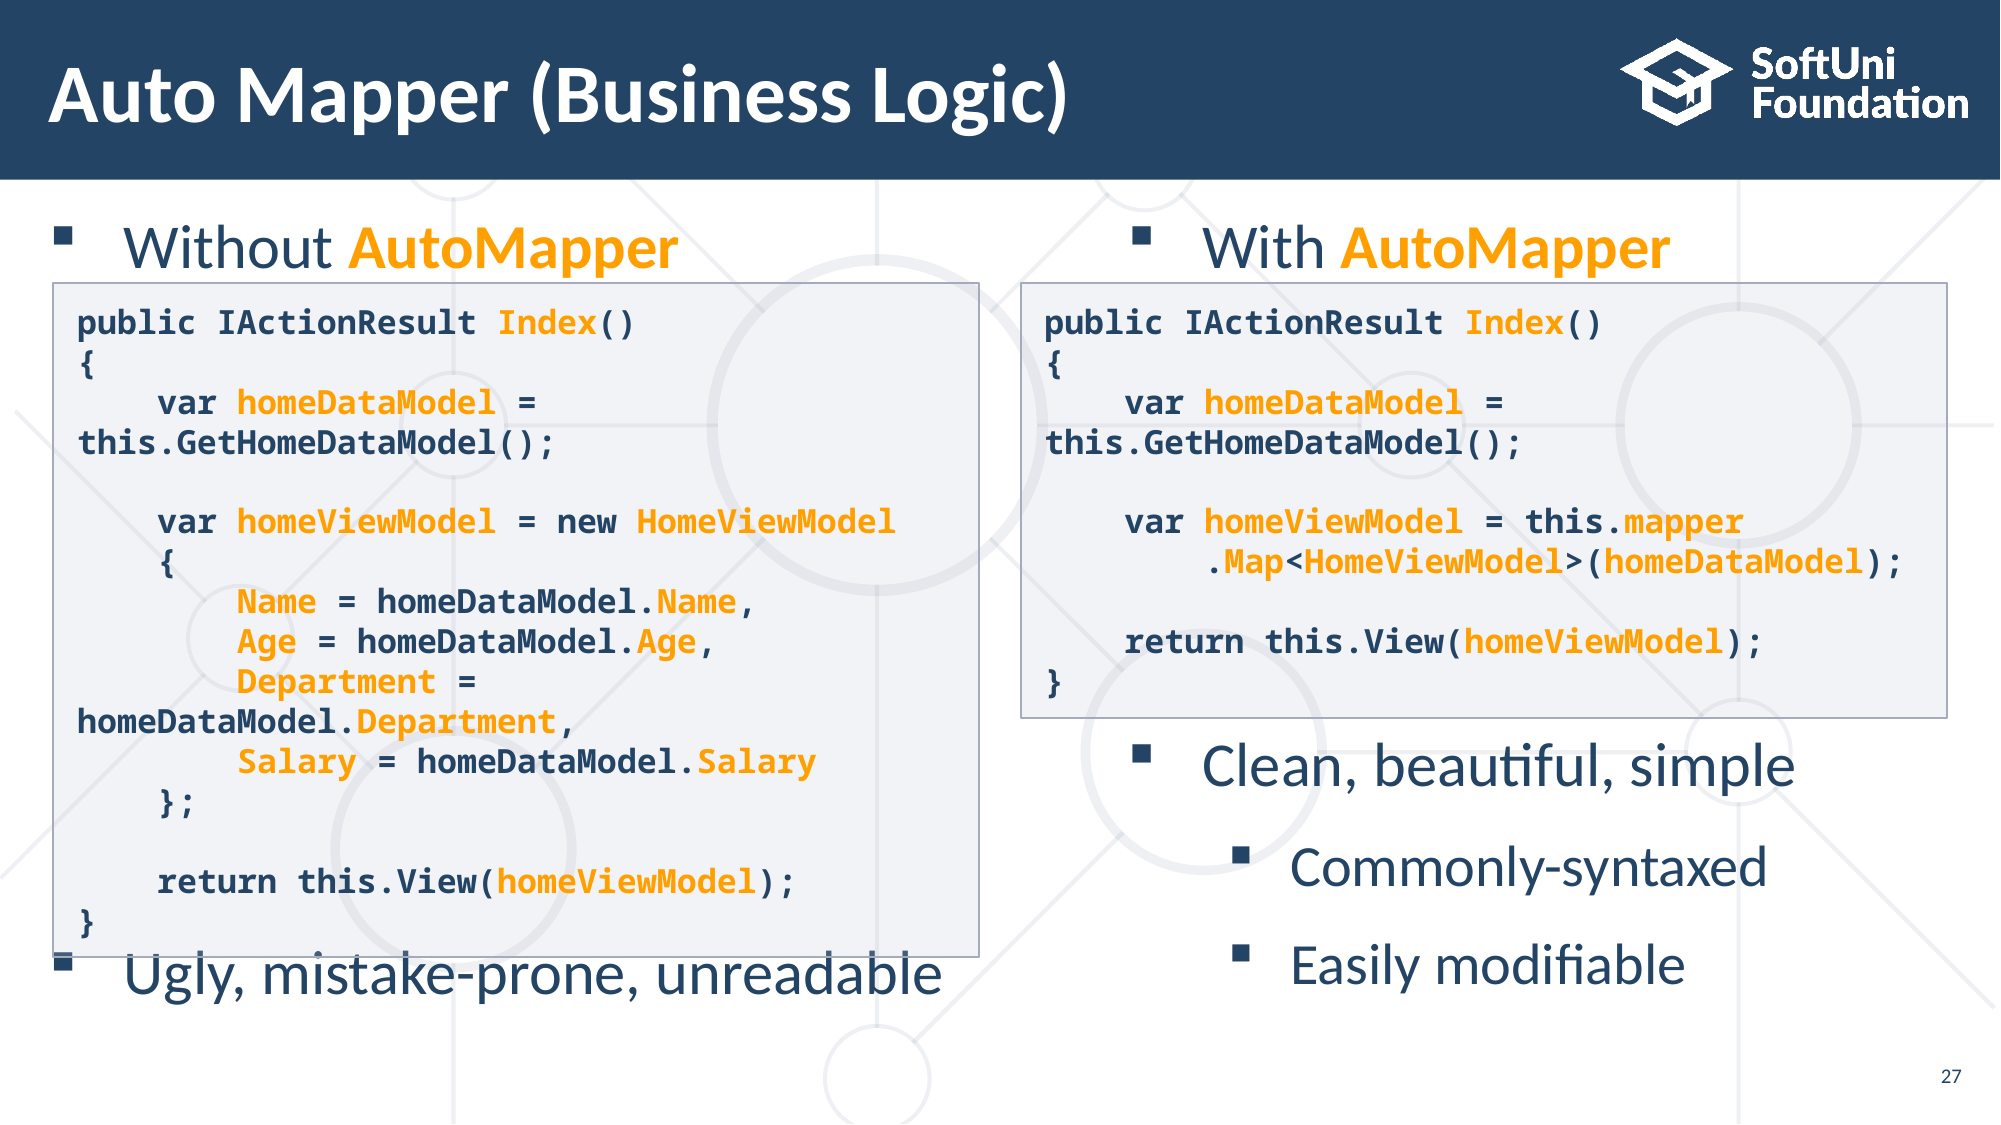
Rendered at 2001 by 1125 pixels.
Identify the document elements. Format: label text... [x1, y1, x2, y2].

list Without AutoMapper Ugly, mistake-prone, unreadable [31, 196, 980, 1029]
slide_number 27 [1897, 1049, 1968, 1101]
text_box public IActionResult Index() { var homeDataModel = this.GetHomeDataModel(); var homeViewModel = new HomeViewModel { Name = homeDataModel.Name, Age = homeDataModel.Age, Department = homeDataModel.Department, Salary = homeDataModel.Salary }; return this.View(homeViewModel); } [53, 283, 980, 958]
text_box public IActionResult Index() { var homeDataModel = this.GetHomeDataModel(); var homeViewModel = this.mapper .Map<HomeViewModel>(homeDataModel); return this.View(homeViewModel); } [1020, 283, 1947, 718]
picture [1619, 38, 1968, 126]
title Auto Mapper (Business Logic) [31, 16, 1591, 162]
list With AutoMapper Clean, beautiful, simple Commonly-syntaxed Easily modifiable [1109, 196, 1969, 1029]
